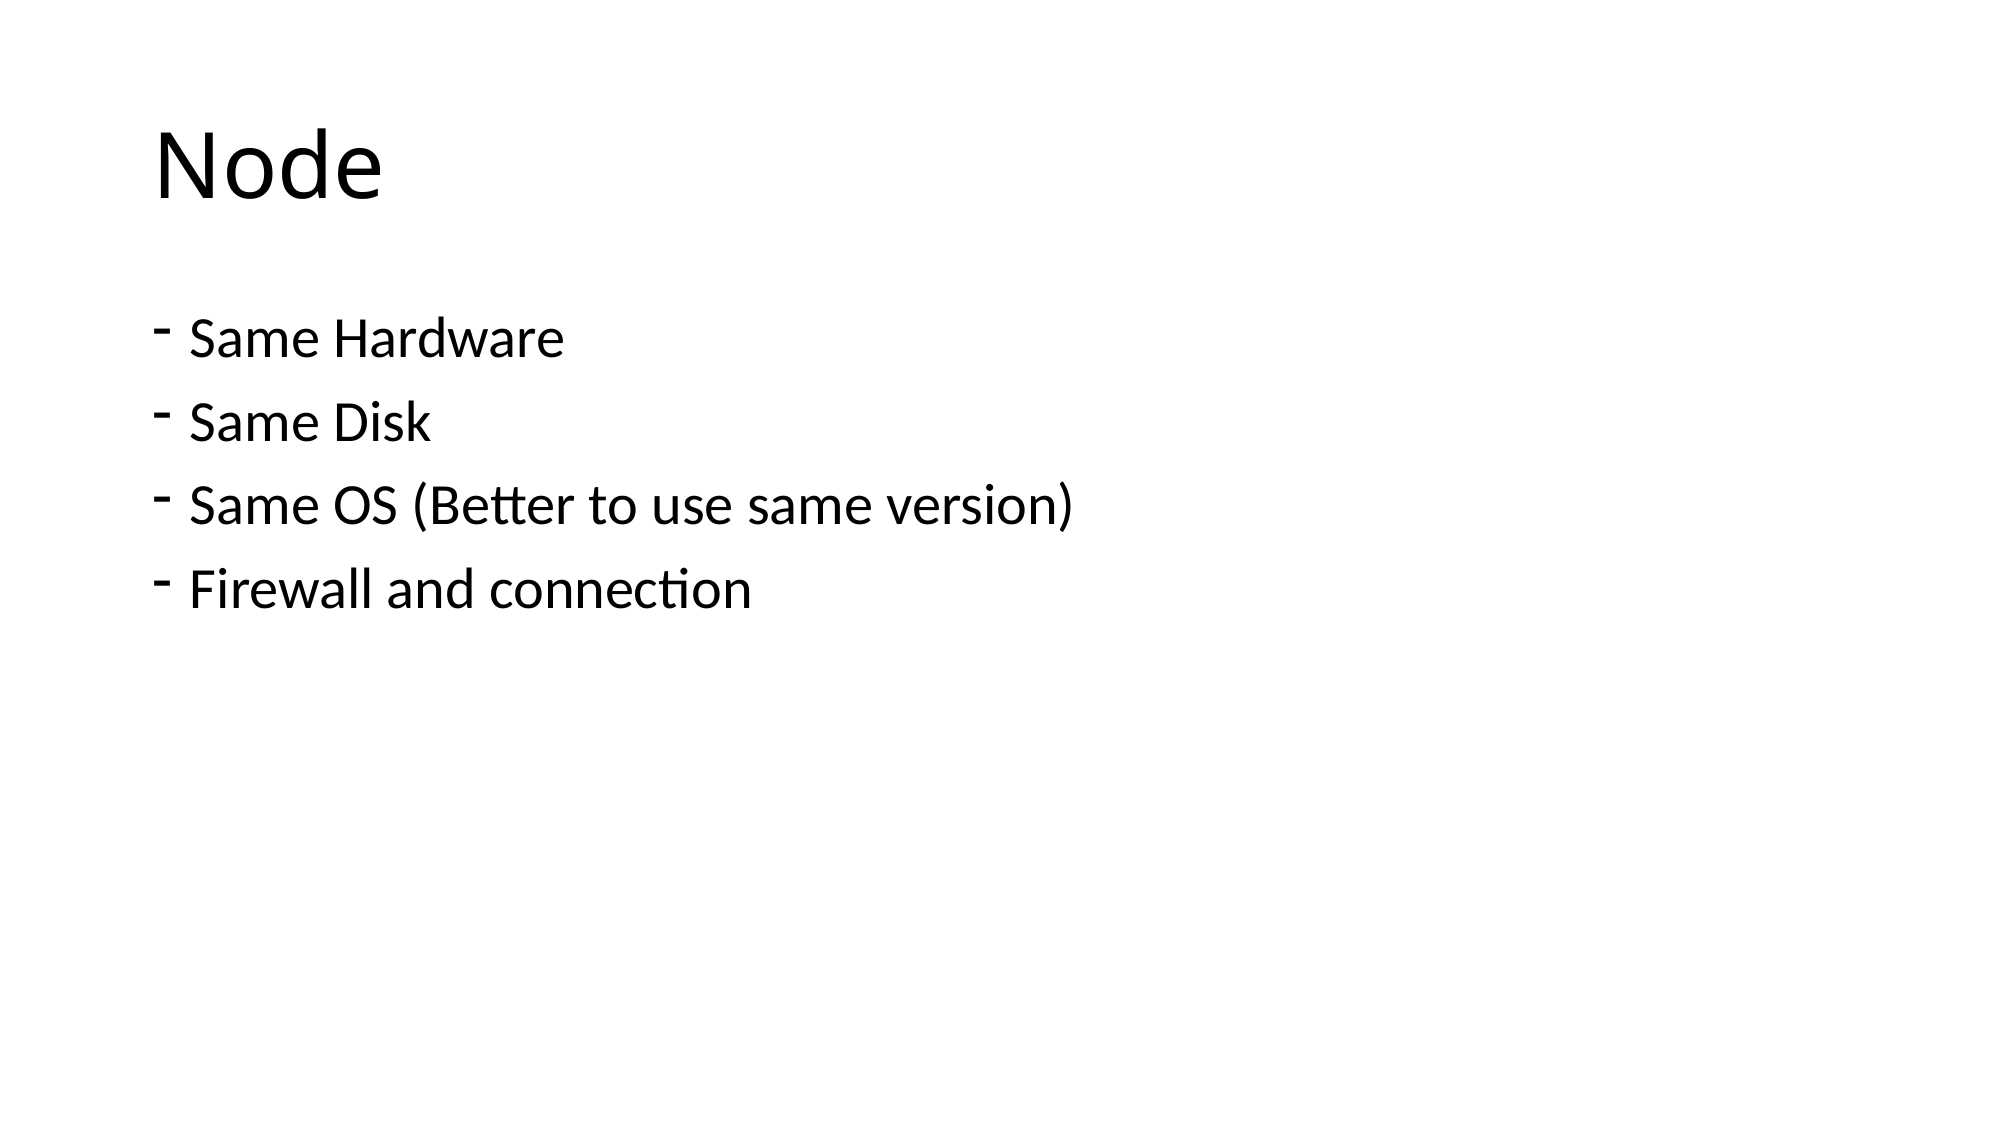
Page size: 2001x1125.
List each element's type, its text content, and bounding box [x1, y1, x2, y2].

list Same Hardware Same Disk Same OS (Better to use same version) Firewall and connection [137, 299, 1863, 1014]
title Node [137, 59, 1863, 278]
